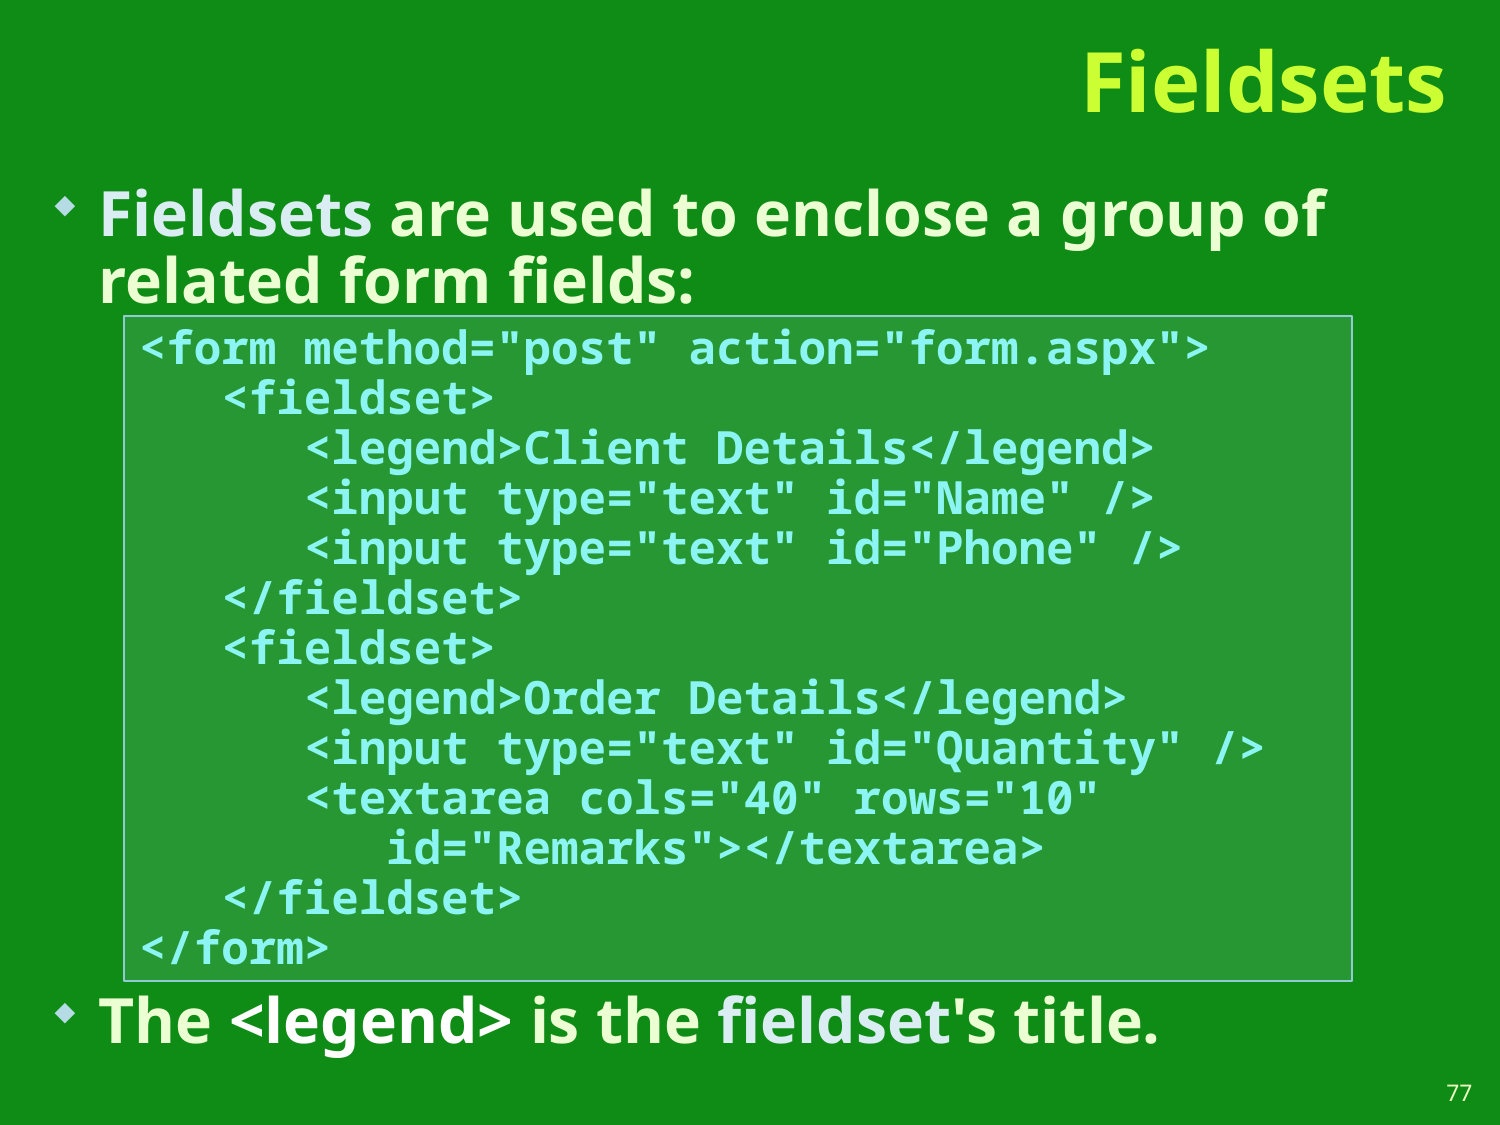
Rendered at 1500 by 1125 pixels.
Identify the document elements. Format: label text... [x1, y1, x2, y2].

title Fieldsets [300, 12, 1463, 163]
list Fieldsets are used to enclose a group of related form fields: The <legend> is the fieldset's title. [37, 174, 1463, 1100]
text_box <form method="post" action="form.aspx"> <fieldset> <legend>Client Details</legend> <input type="text" id="Name" /> <input type="text" id="Phone" /> </fieldset> <fieldset> <legend>Order Details</legend> <input type="text" id="Quantity" /> <textarea cols="40" rows="10" id="Remarks"></textarea> </fieldset> </form> [123, 316, 1353, 981]
slide_number 77 [1412, 1074, 1488, 1113]
